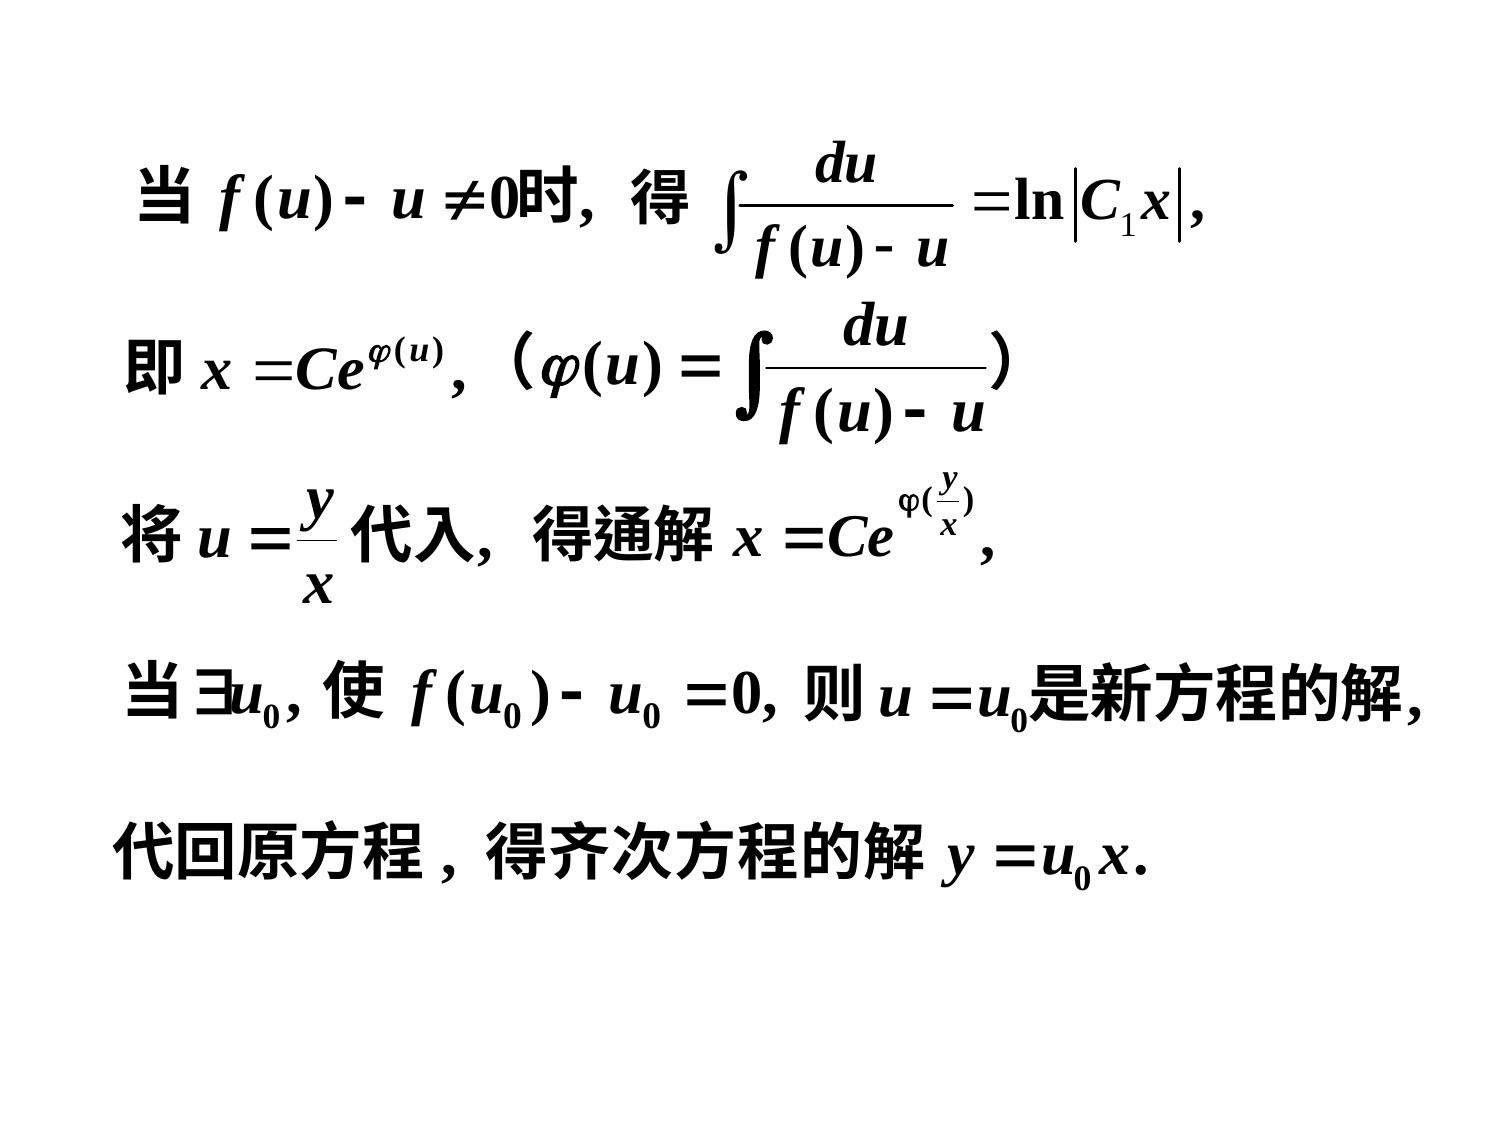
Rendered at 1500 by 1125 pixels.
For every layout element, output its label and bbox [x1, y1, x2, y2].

text_box [320, 656, 782, 735]
text_box [531, 456, 999, 575]
text_box [119, 463, 497, 610]
text_box [803, 660, 1489, 738]
text_box [93, 817, 473, 894]
text_box [123, 656, 306, 735]
text_box [135, 161, 597, 238]
text_box [504, 290, 1022, 450]
text_box [120, 322, 479, 416]
text_box [622, 125, 1216, 290]
text_box [478, 811, 1160, 906]
